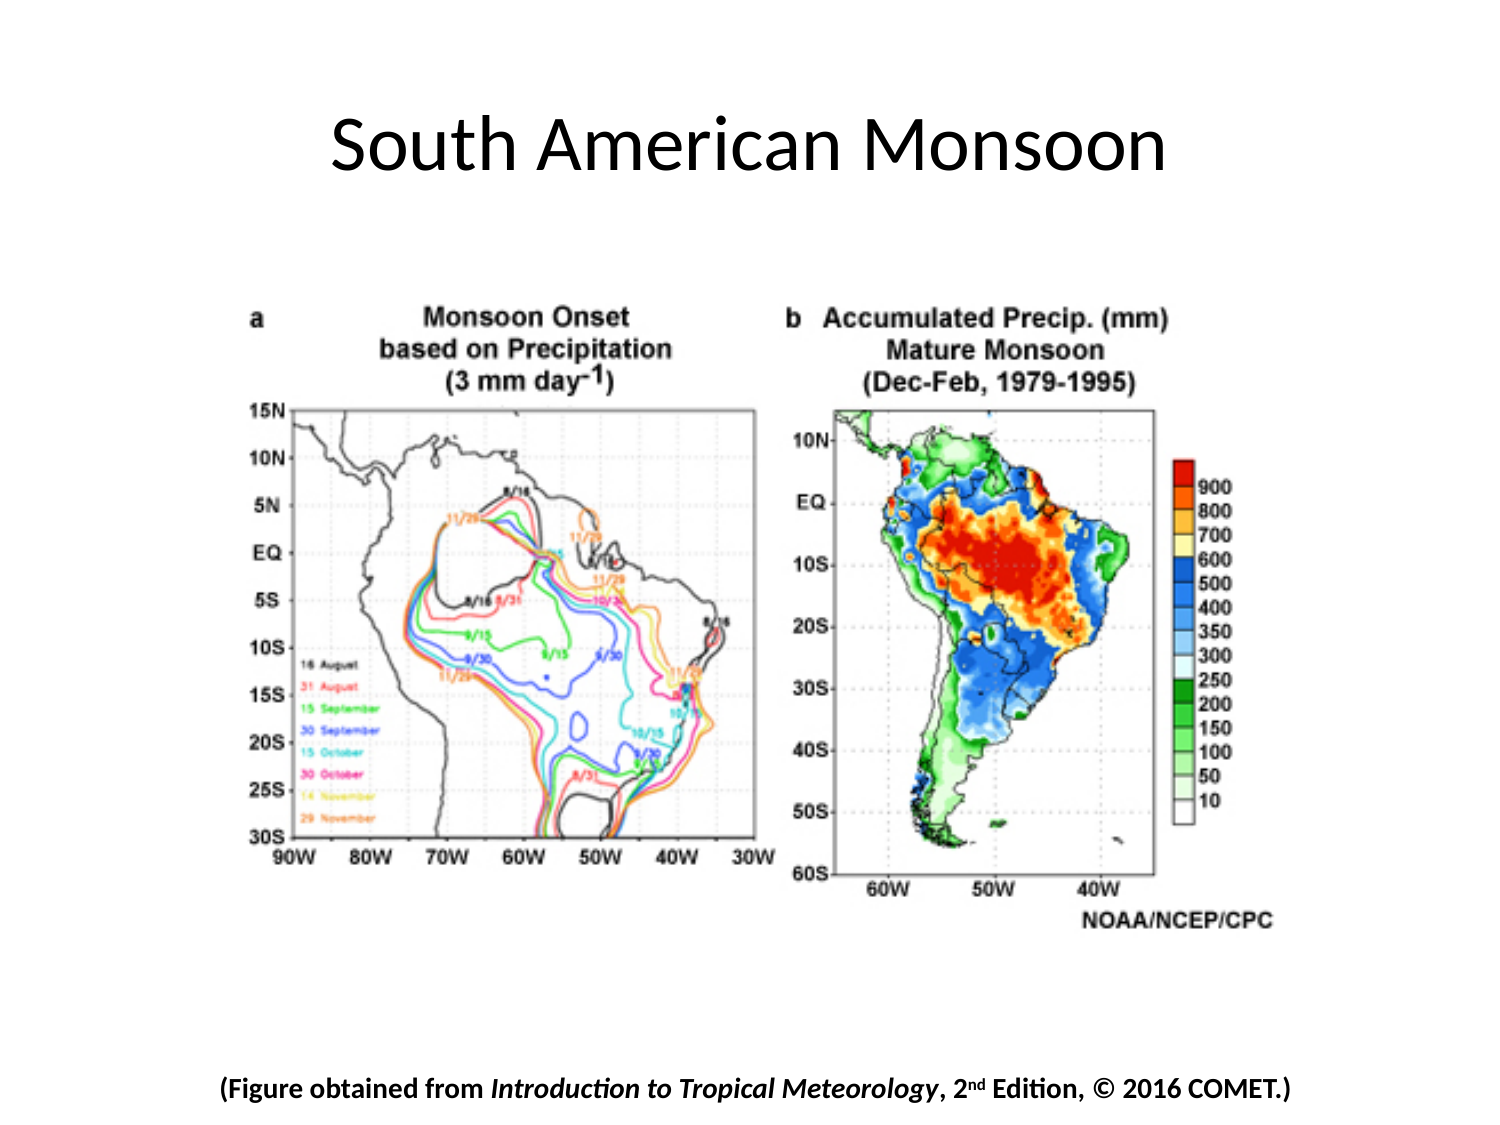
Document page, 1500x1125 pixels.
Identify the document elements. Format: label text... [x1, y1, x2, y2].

title South American Monsoon [75, 45, 1425, 233]
text_box (Figure obtained from Introduction to Tropical Meteorology, 2nd Edition, © 2016 COMET.) [204, 1062, 1307, 1113]
picture [230, 287, 1281, 939]
